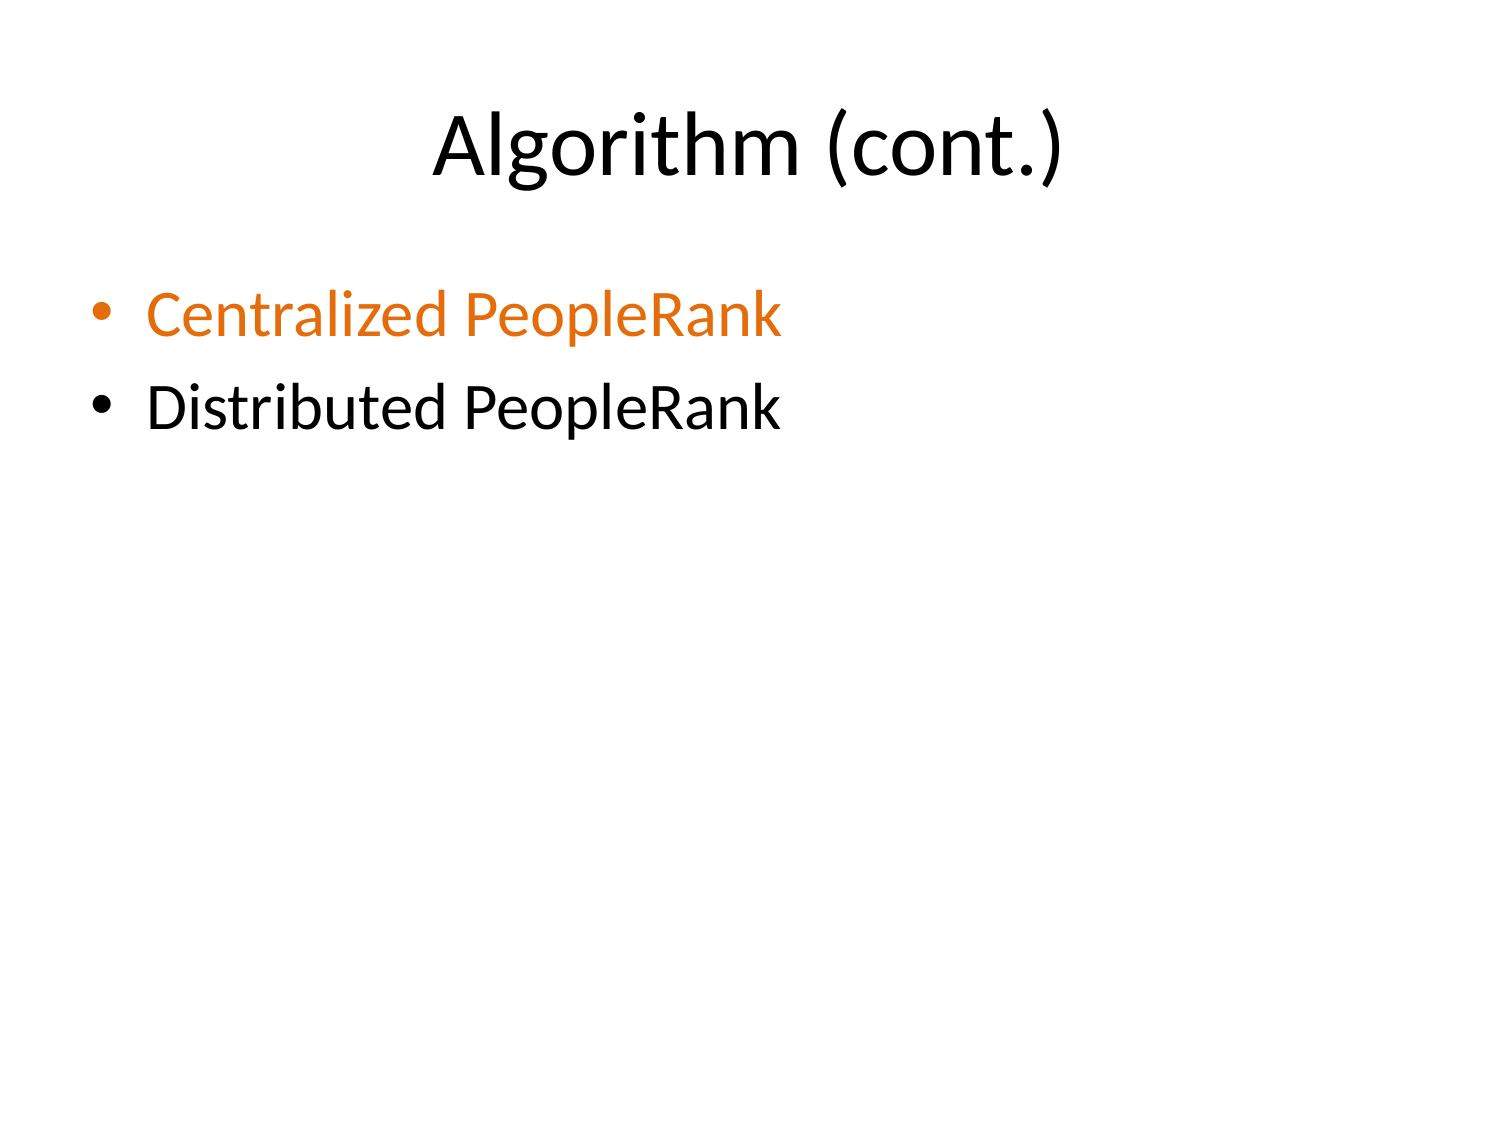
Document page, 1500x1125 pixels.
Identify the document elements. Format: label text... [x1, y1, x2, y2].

list Centralized PeopleRank Distributed PeopleRank [75, 262, 1425, 1005]
title Algorithm (cont.) [75, 45, 1425, 233]
